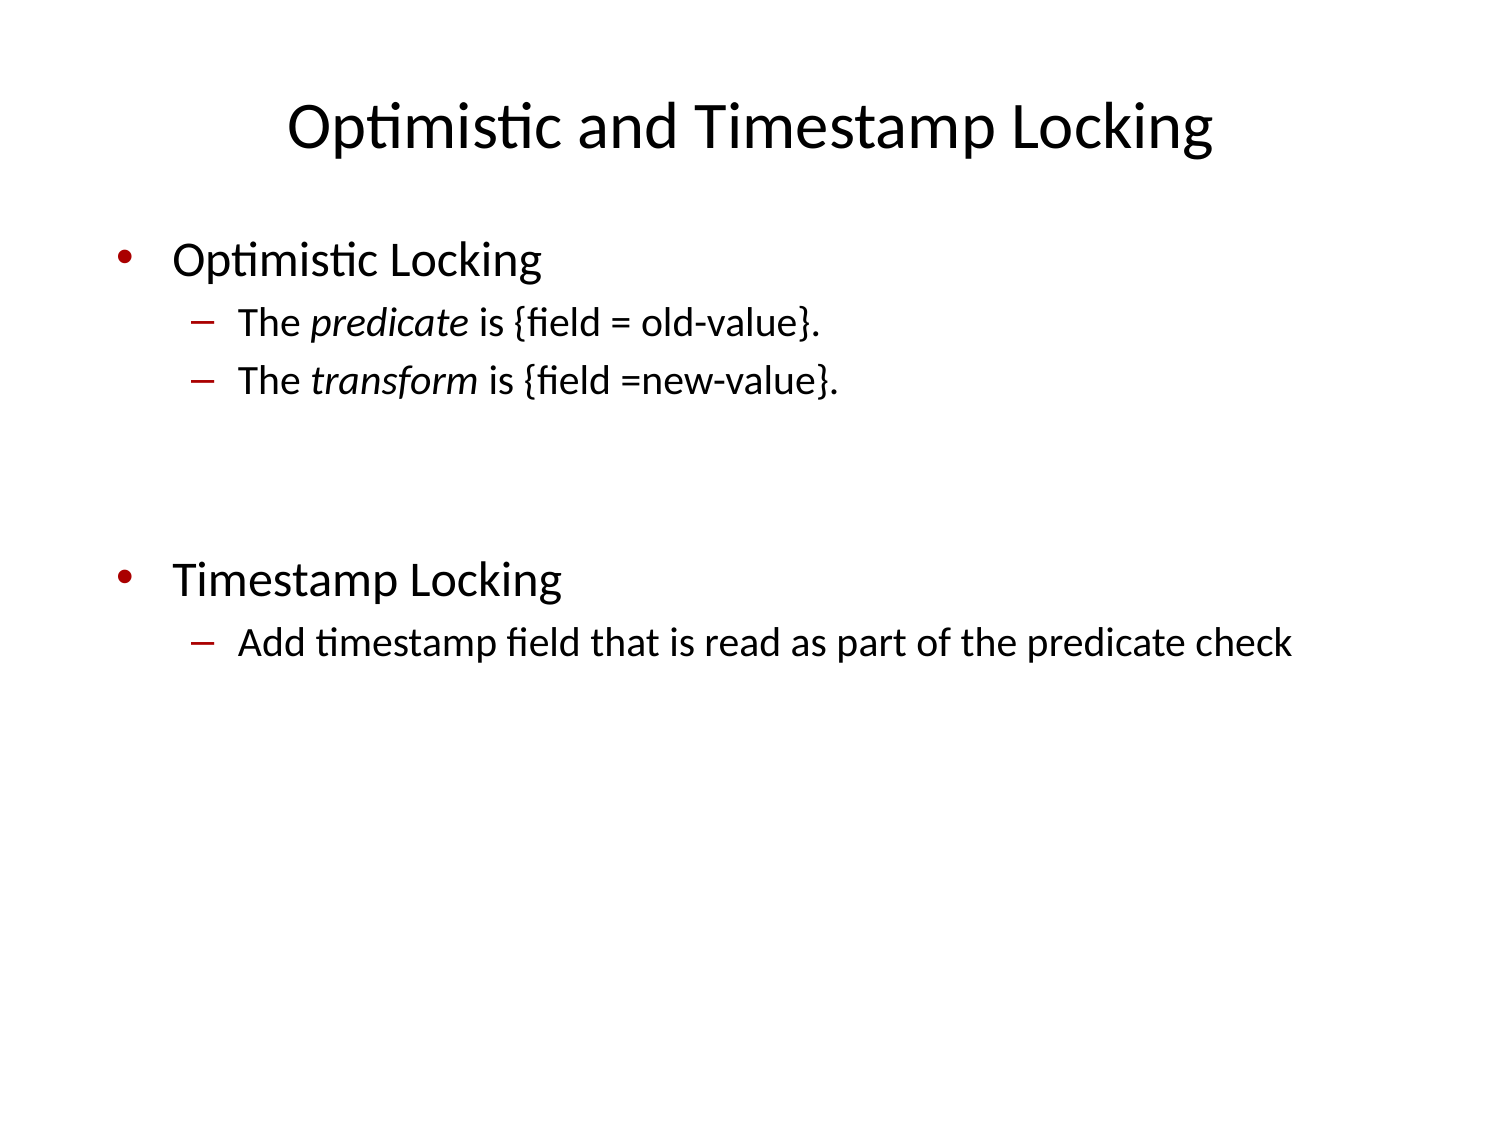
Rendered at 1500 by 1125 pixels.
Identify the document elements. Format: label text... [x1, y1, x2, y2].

title Optimistic and Timestamp Locking [101, 45, 1402, 198]
list Optimistic Locking The predicate is {field = old-value}. The transform is {field =new-value}. Timestamp Locking Add timestamp field that is read as part of the predicate check [101, 218, 1402, 1005]
